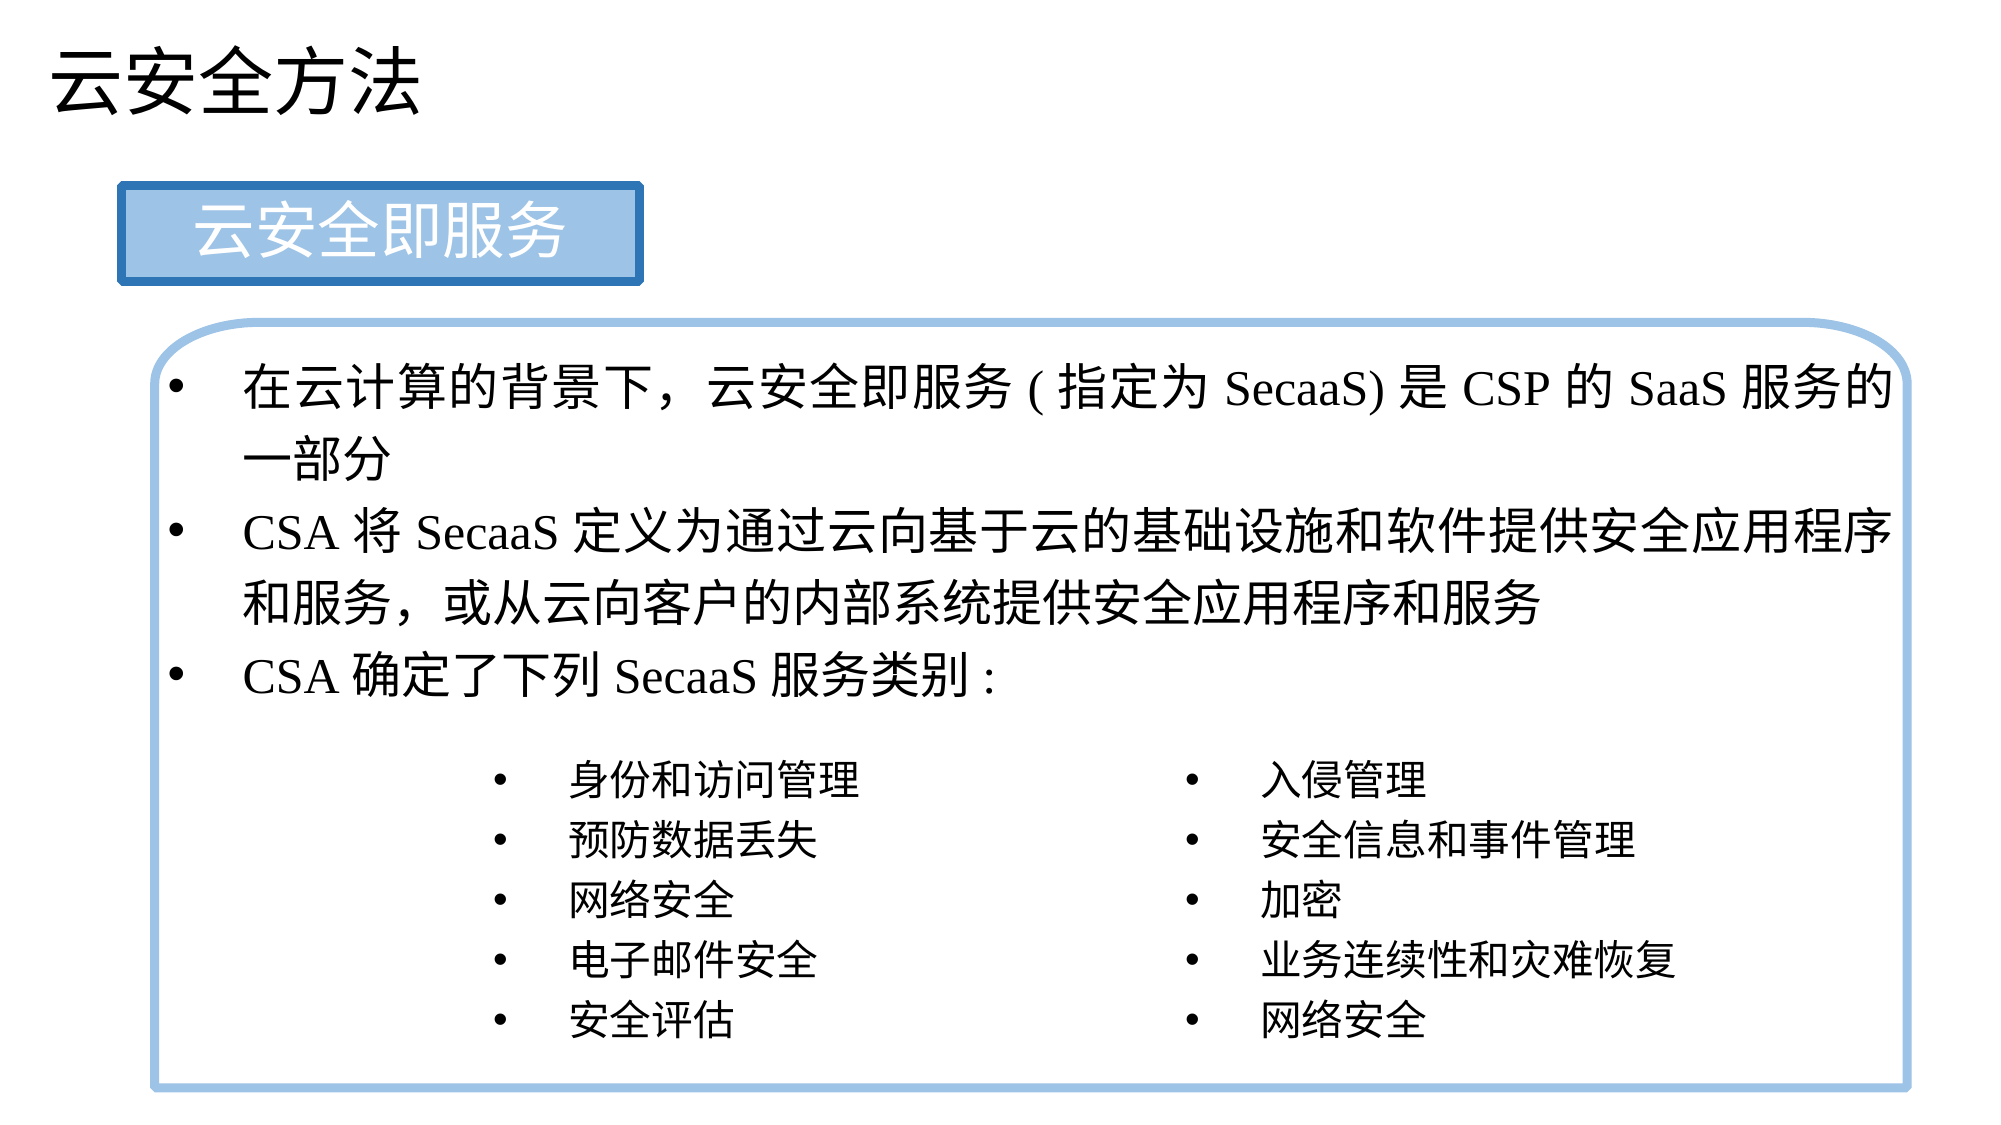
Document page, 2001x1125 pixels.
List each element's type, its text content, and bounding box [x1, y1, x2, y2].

text_box 云安全方法 [31, 0, 919, 160]
text_box 在云计算的背景下，云安全即服务(指定为SecaaS)是CSP的SaaS服务的一部分 CSA将SecaaS定义为通过云向基于云的基础设施和软件提供安全应用程序和服务，或从云向客户的内部系统提供安全应用程序和服务 CSA确定了下列SecaaS服务类别: [154, 322, 1908, 1088]
text_box 云安全即服务 [121, 185, 640, 282]
text_box 身份和访问管理 预防数据丢失 网络安全 电子邮件安全 安全评估 入侵管理 安全信息和事件管理 加密 业务连续性和灾难恢复 网络安全 [326, 722, 1736, 1052]
